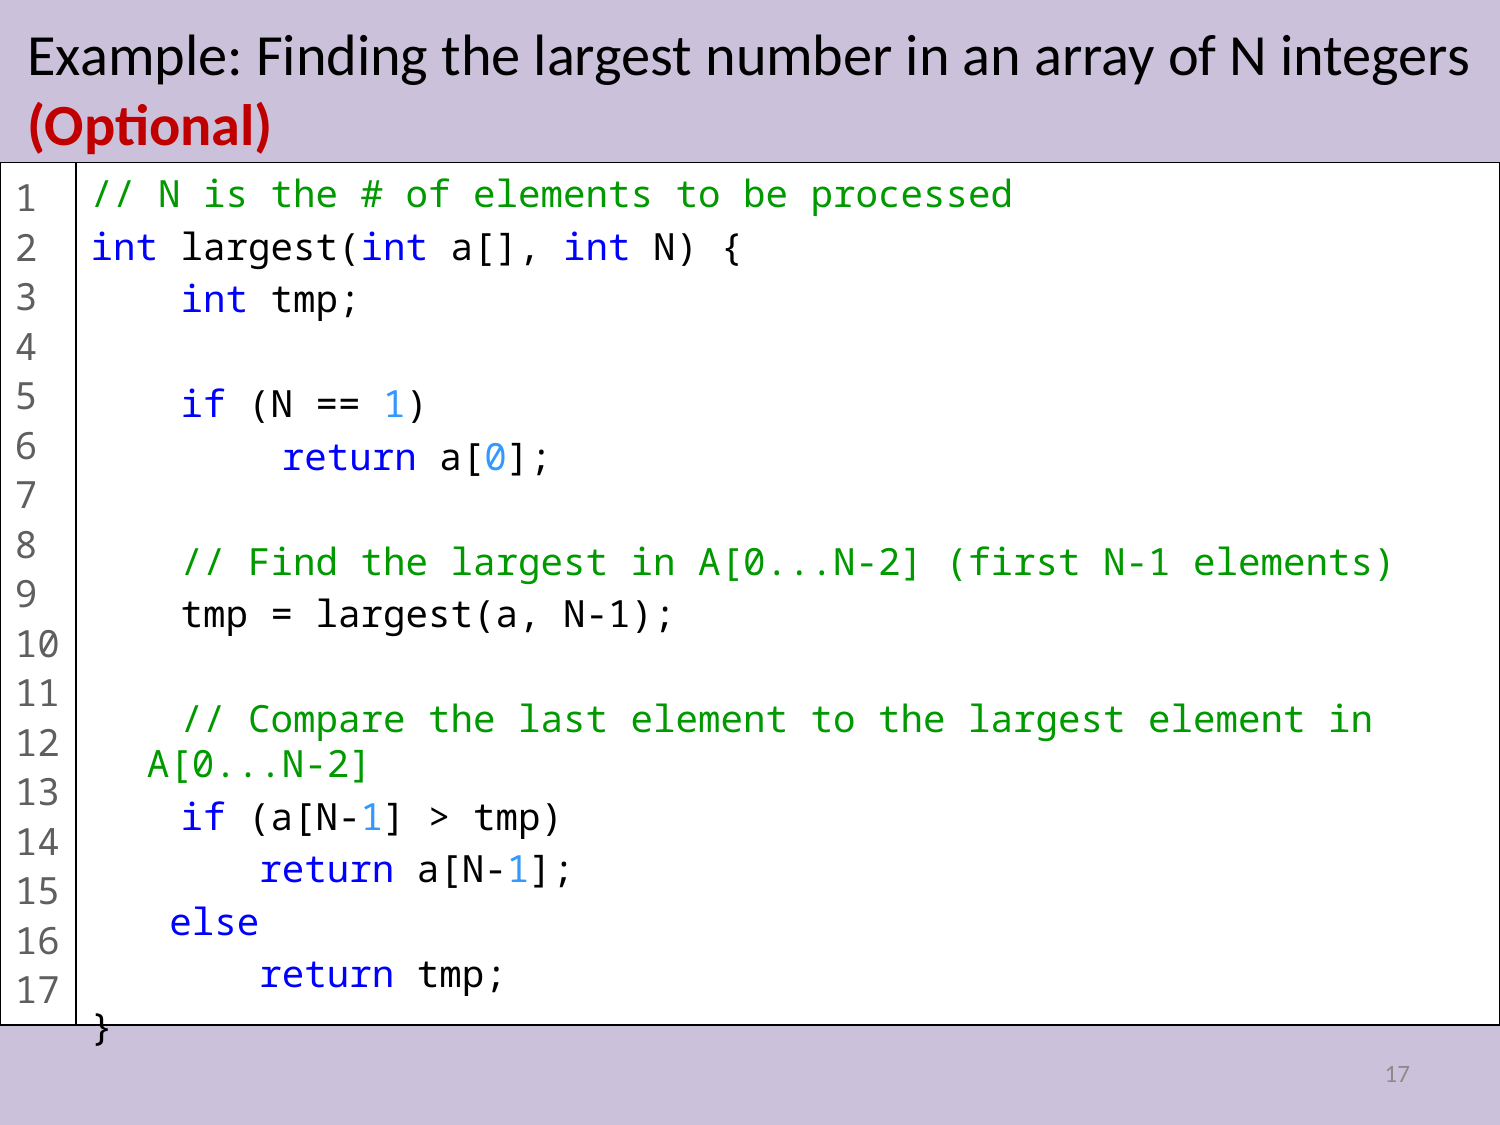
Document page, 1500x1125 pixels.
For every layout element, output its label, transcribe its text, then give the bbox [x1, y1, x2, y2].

title Example: Finding the largest number in an array of N integers (Optional) [12, 12, 1488, 162]
slide_number 17 [1074, 1042, 1425, 1103]
text_box // N is the # of elements to be processed int largest(int a[], int N) { int tmp; if (N == 1) return a[0]; // Find the largest in A[0...N-2] (first N-1 elements) tmp = largest(a, N-1); // Compare the last element to the largest element in A[0...N-2] if (a[N-1] > tmp) return a[N-1]; else return tmp; } [76, 162, 1500, 1025]
text_box 1 2 3 4 5 6 7 8 9 10 11 12 13 14 15 16 17 [0, 162, 76, 1025]
